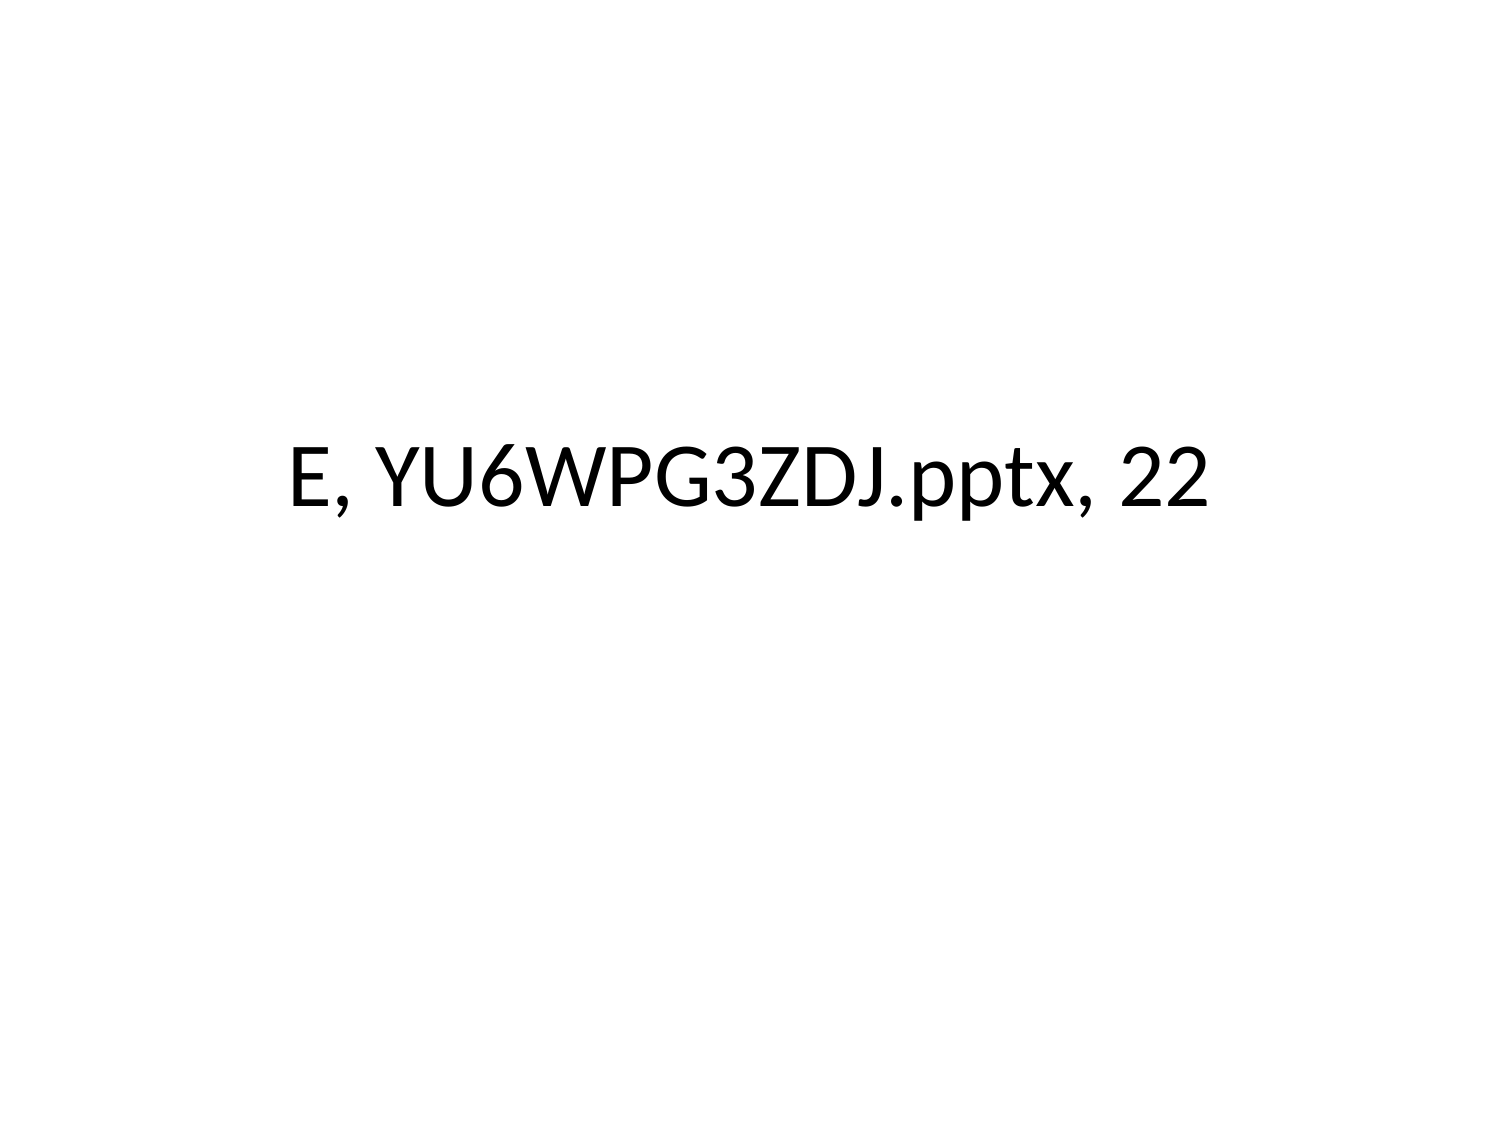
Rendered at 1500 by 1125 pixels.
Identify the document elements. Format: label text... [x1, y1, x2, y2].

title E, YU6WPG3ZDJ.pptx, 22 [112, 349, 1388, 591]
